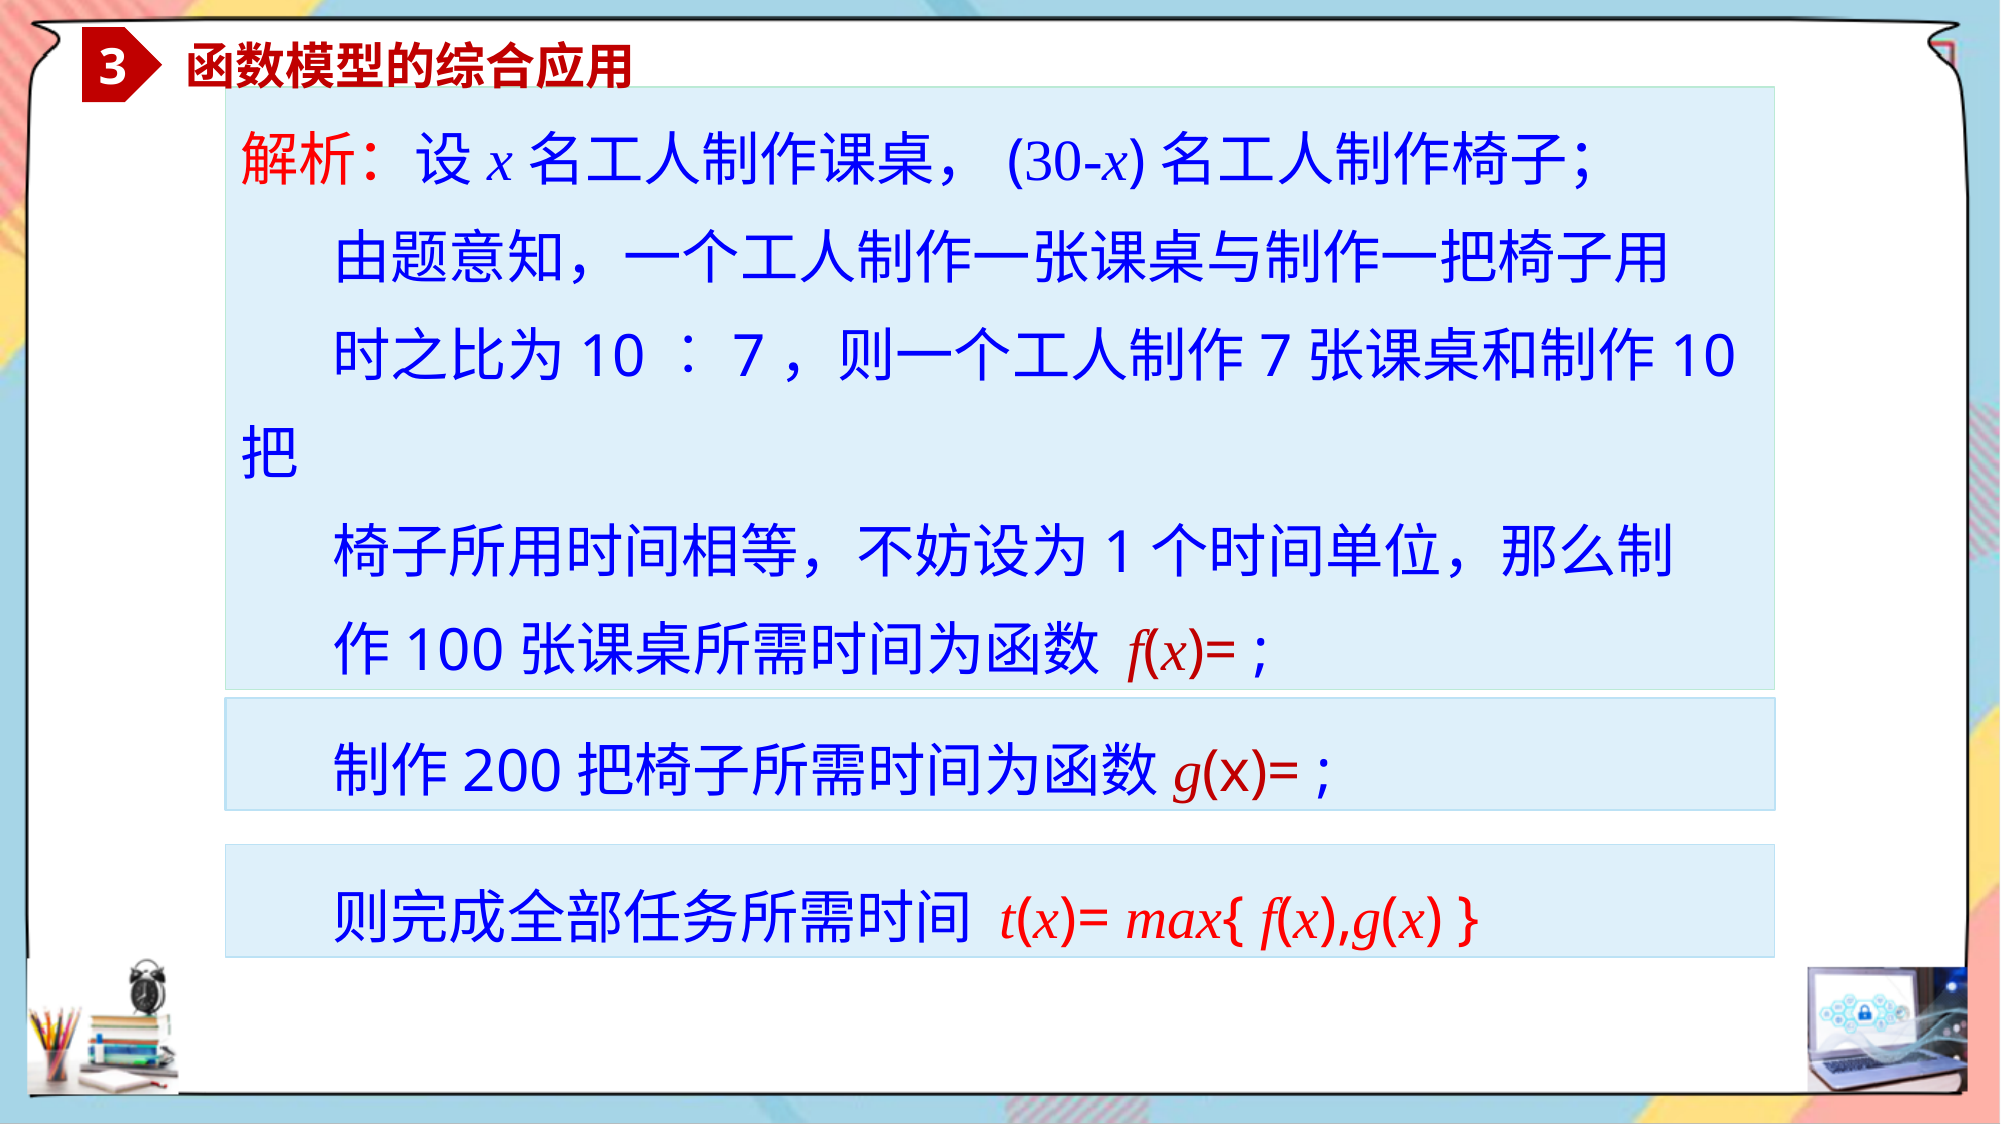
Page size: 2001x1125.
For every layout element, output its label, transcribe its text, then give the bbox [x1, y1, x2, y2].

text_box 函数模型的综合应用 [162, 34, 689, 95]
text_box 3 [82, 27, 162, 103]
picture [0, 0, 2001, 1125]
text_box 则完成全部任务所需时间 t(x)= max{ f(x),g(x) } [225, 844, 1775, 958]
